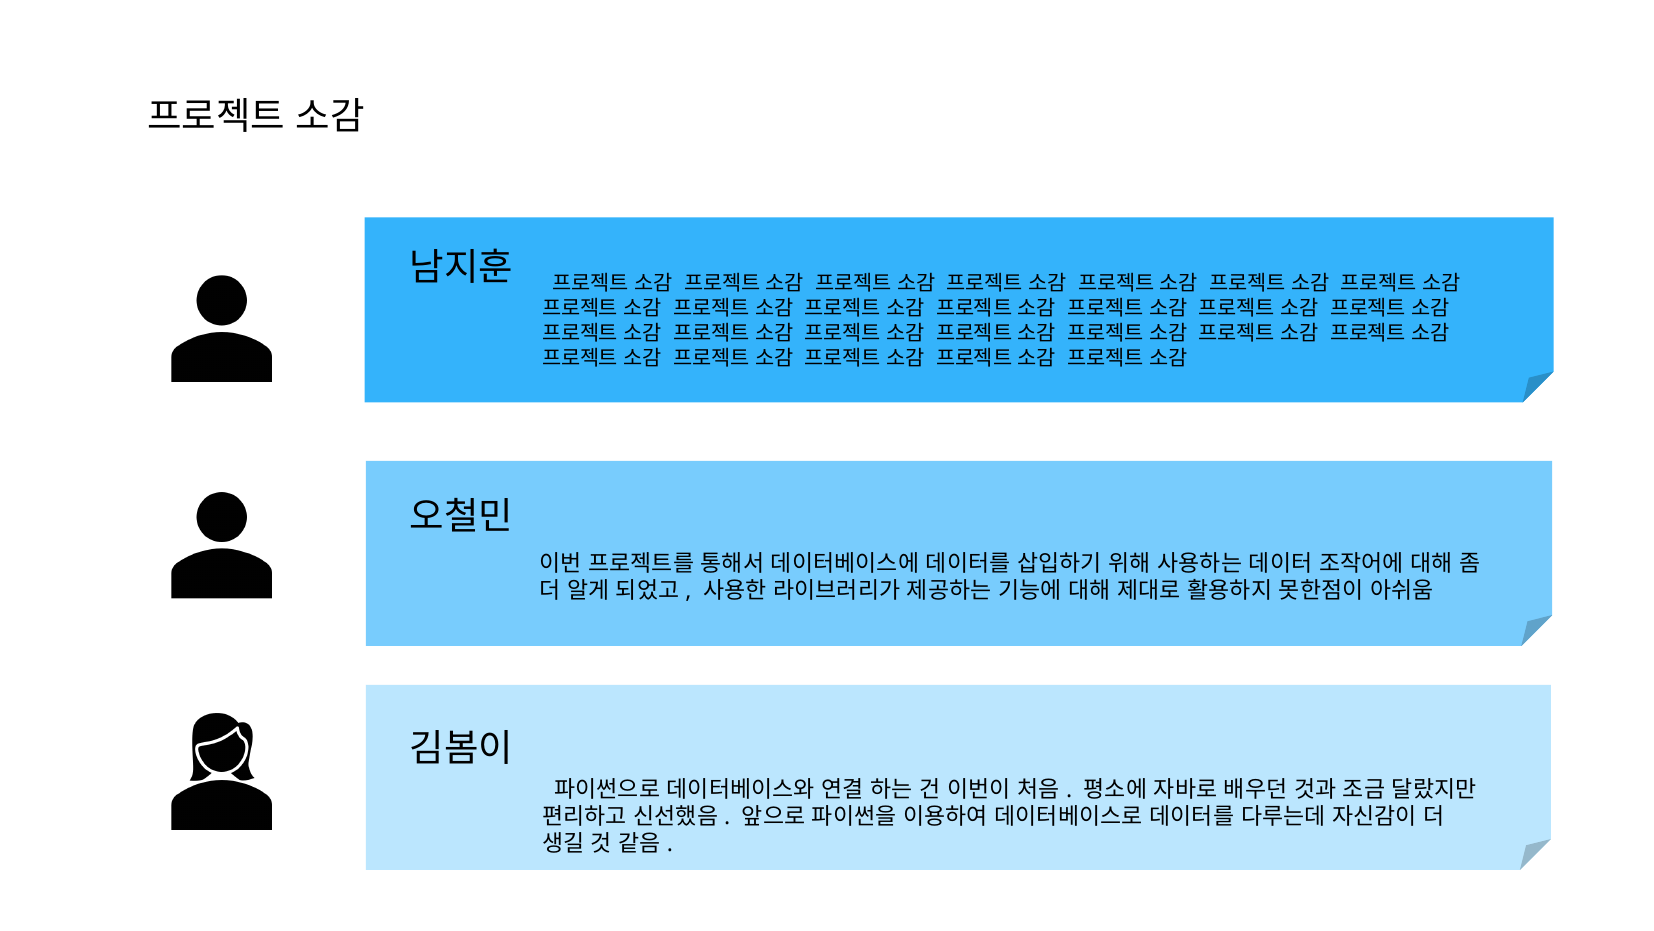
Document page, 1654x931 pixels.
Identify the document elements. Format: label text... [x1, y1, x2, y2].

text_box 파이썬으로 데이터베이스와 연결 하는 건 이번이 처음. 평소에 자바로 배우던 것과 조금 달랐지만 편리하고 신선했음. 앞으로 파이썬을 이용하여 데이터베이스로 데이터를 다루는데 자신감이 더 생길 것 같음. [527, 766, 1503, 865]
text_box 오철민 [395, 484, 529, 545]
text_box [364, 216, 1556, 403]
text_box 프로젝트 소감 [132, 84, 380, 145]
text_box 남지훈 [395, 235, 529, 296]
text_box 김봄이 [395, 716, 529, 777]
picture [146, 469, 297, 620]
text_box 프로젝트 소감 프로젝트 소감 프로젝트 소감 프로젝트 소감 프로젝트 소감 프로젝트 소감 프로젝트 소감 프로젝트 소감 프로젝트 소감 프로젝트 소감 프로젝트 소감 프로젝트 소감 프로젝트 소감 프로젝트 소감 프로젝트 소감 프로젝트 소감 프로젝트 소감 프로젝트 소감 프로젝트 소감 프로젝트 소감 프로젝트 소감 프로젝트 소감 프로젝트 소감 프로젝트 소감 프로젝트 소감 프로젝트 소감 [527, 261, 1503, 377]
picture [146, 253, 297, 404]
picture [146, 701, 297, 852]
text_box [365, 684, 1553, 871]
text_box 이번 프로젝트를 통해서 데이터베이스에 데이터를 삽입하기 위해 사용하는 데이터 조작어에 대해 좀 더 알게 되었고, 사용한 라이브러리가 제공하는 기능에 대해 제대로 활용하지 못한점이 아쉬움 [524, 540, 1501, 611]
text_box [365, 460, 1554, 647]
